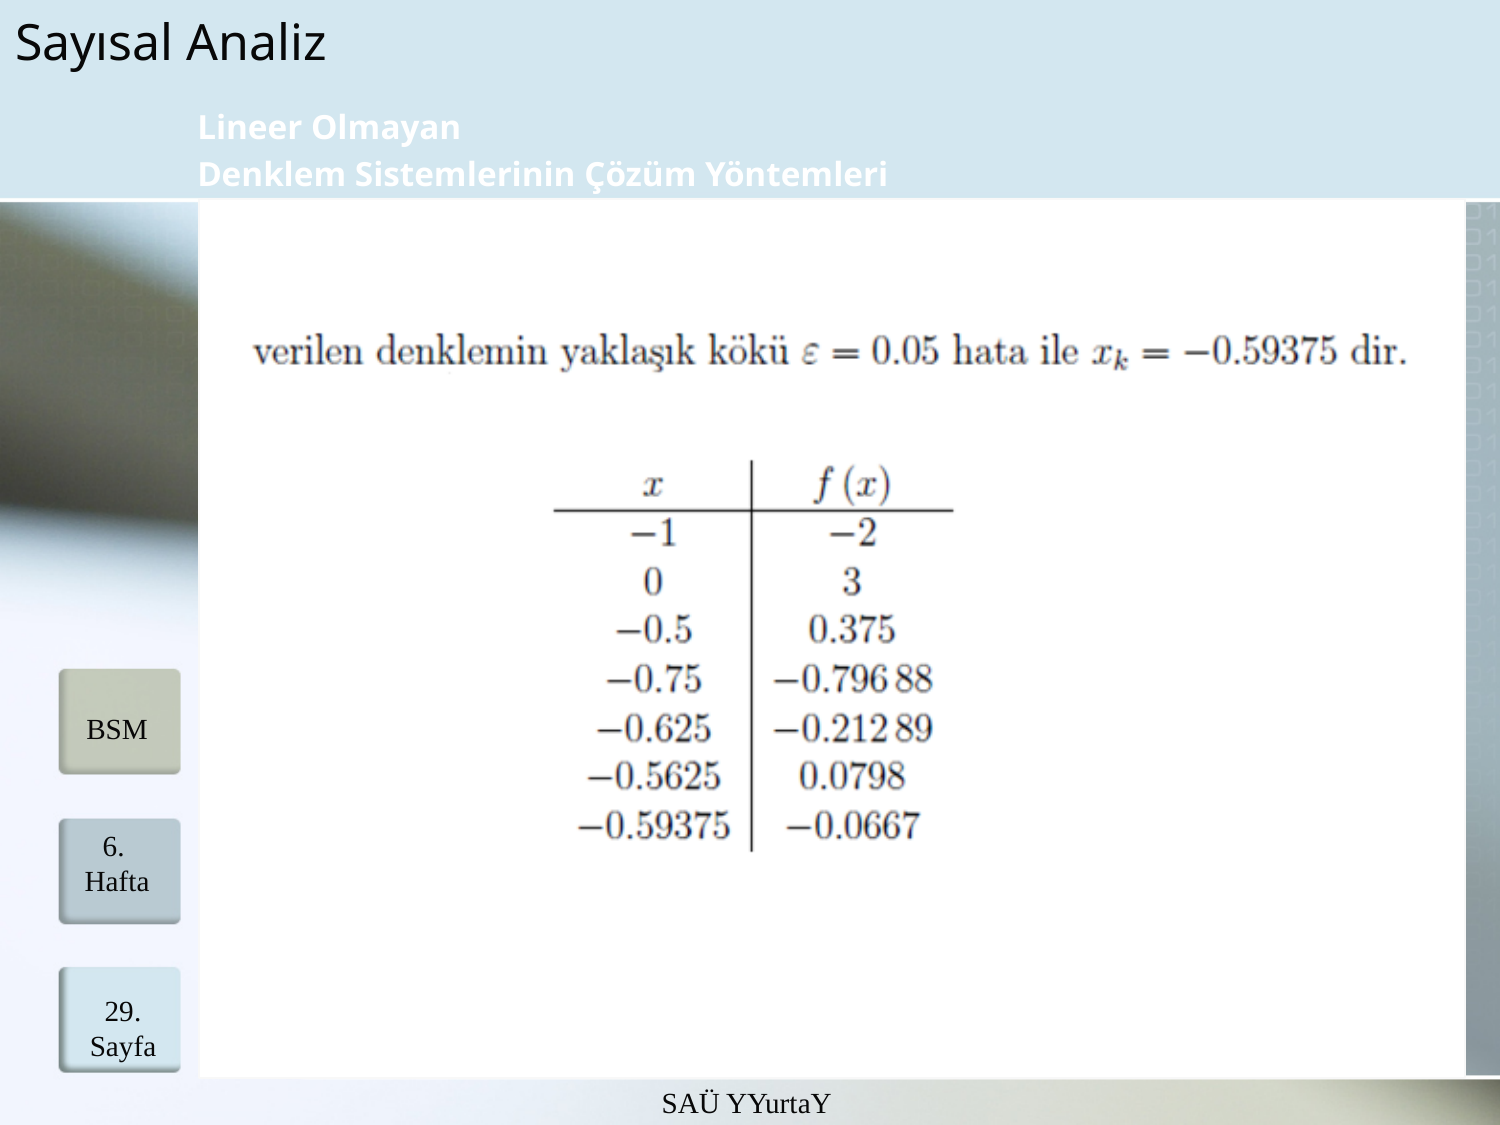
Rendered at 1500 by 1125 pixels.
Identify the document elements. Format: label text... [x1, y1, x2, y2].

picture [537, 432, 971, 859]
picture [229, 326, 1420, 390]
text_box 6. Hafta [58, 820, 176, 926]
picture [0, 0, 1500, 1125]
footer SAÜ YYurtaY [512, 1079, 988, 1125]
text_box [199, 199, 1465, 1079]
slide_number 29. Sayfa [70, 984, 177, 1063]
text_box Sayısal Analiz [0, 0, 1211, 81]
list Lineer Olmayan Denklem Sistemlerinin Çözüm Yöntemleri [182, 98, 1458, 200]
text_box BSM [58, 703, 176, 774]
